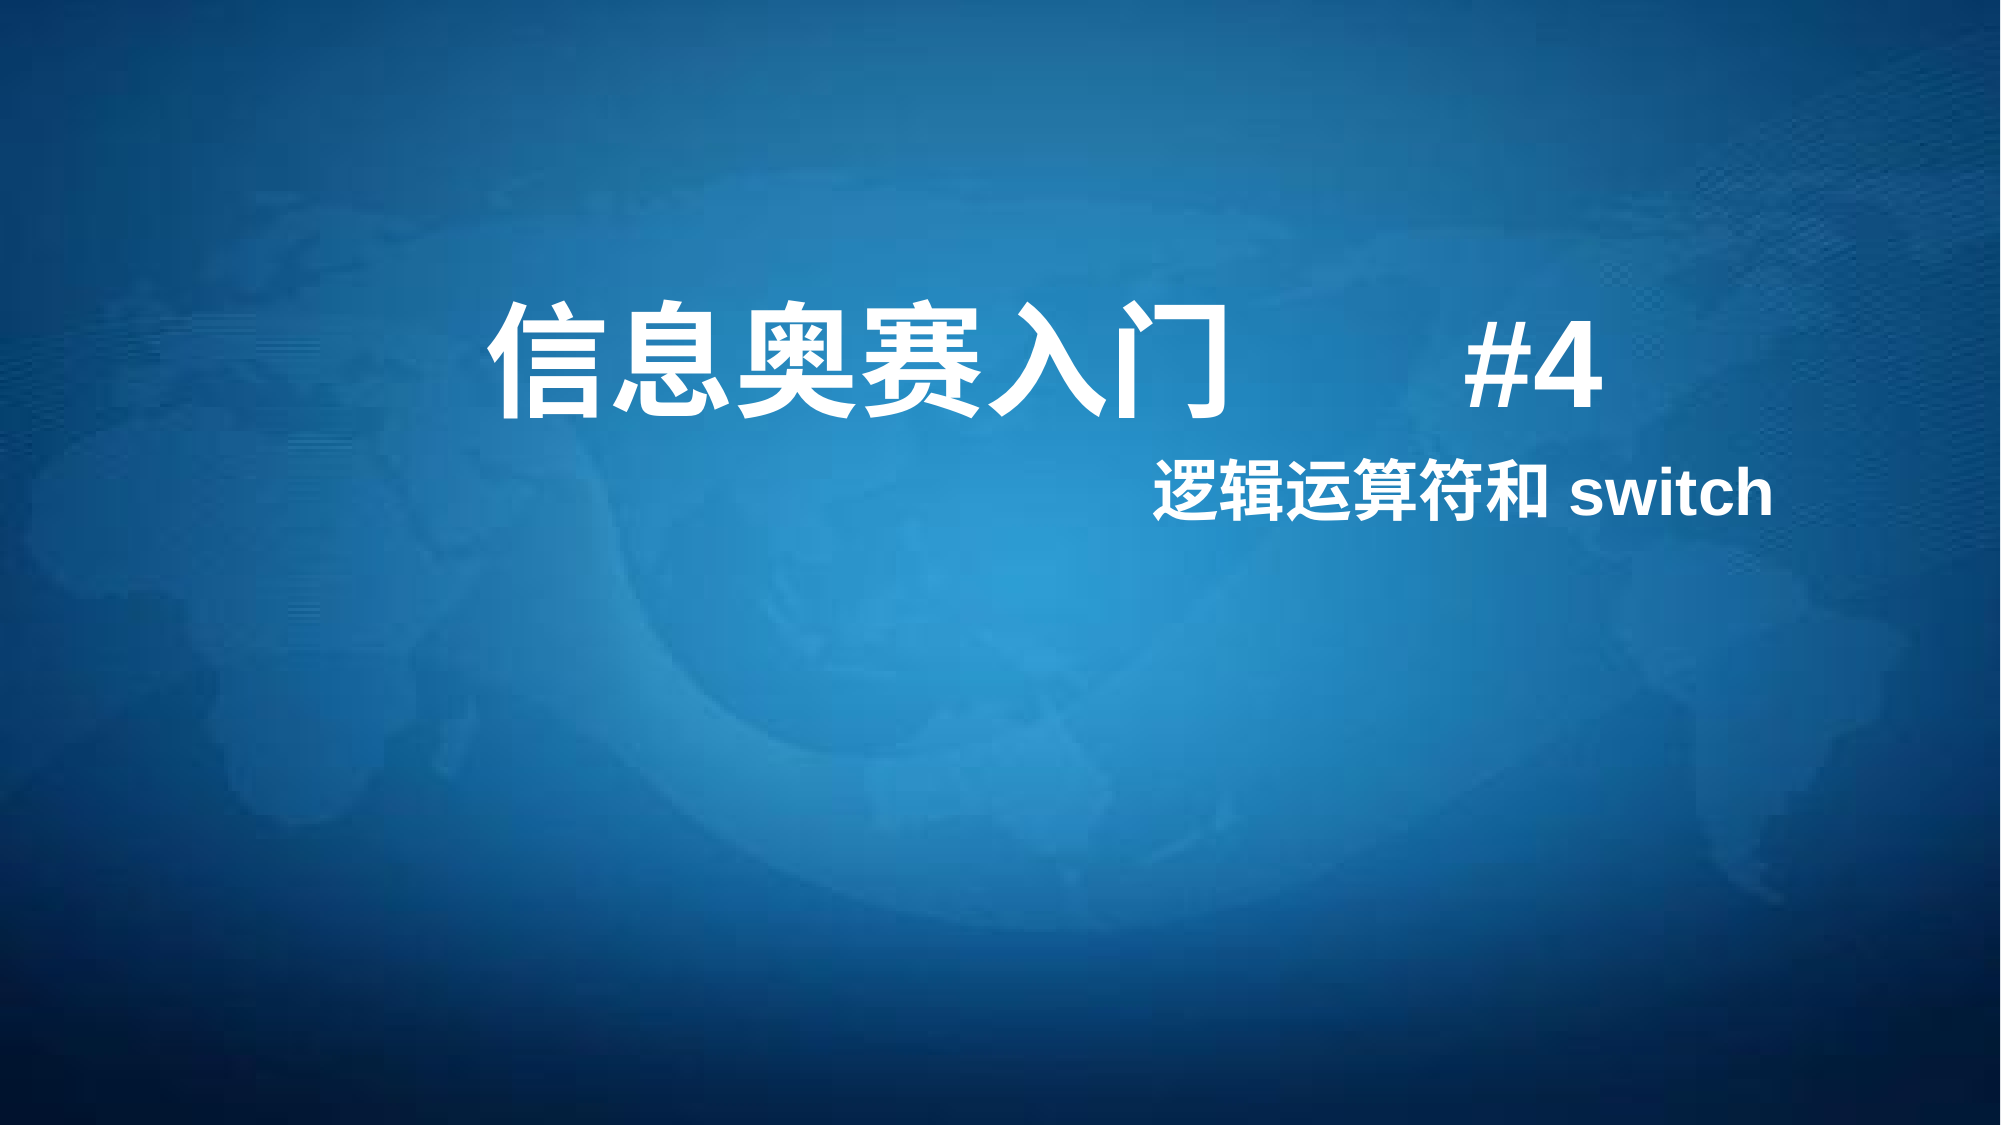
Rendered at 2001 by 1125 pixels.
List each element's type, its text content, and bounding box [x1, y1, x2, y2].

picture [0, 0, 2001, 1125]
text_box 信息奥赛入门 #4 [469, 274, 1684, 440]
text_box 逻辑运算符和switch [1137, 441, 1835, 536]
